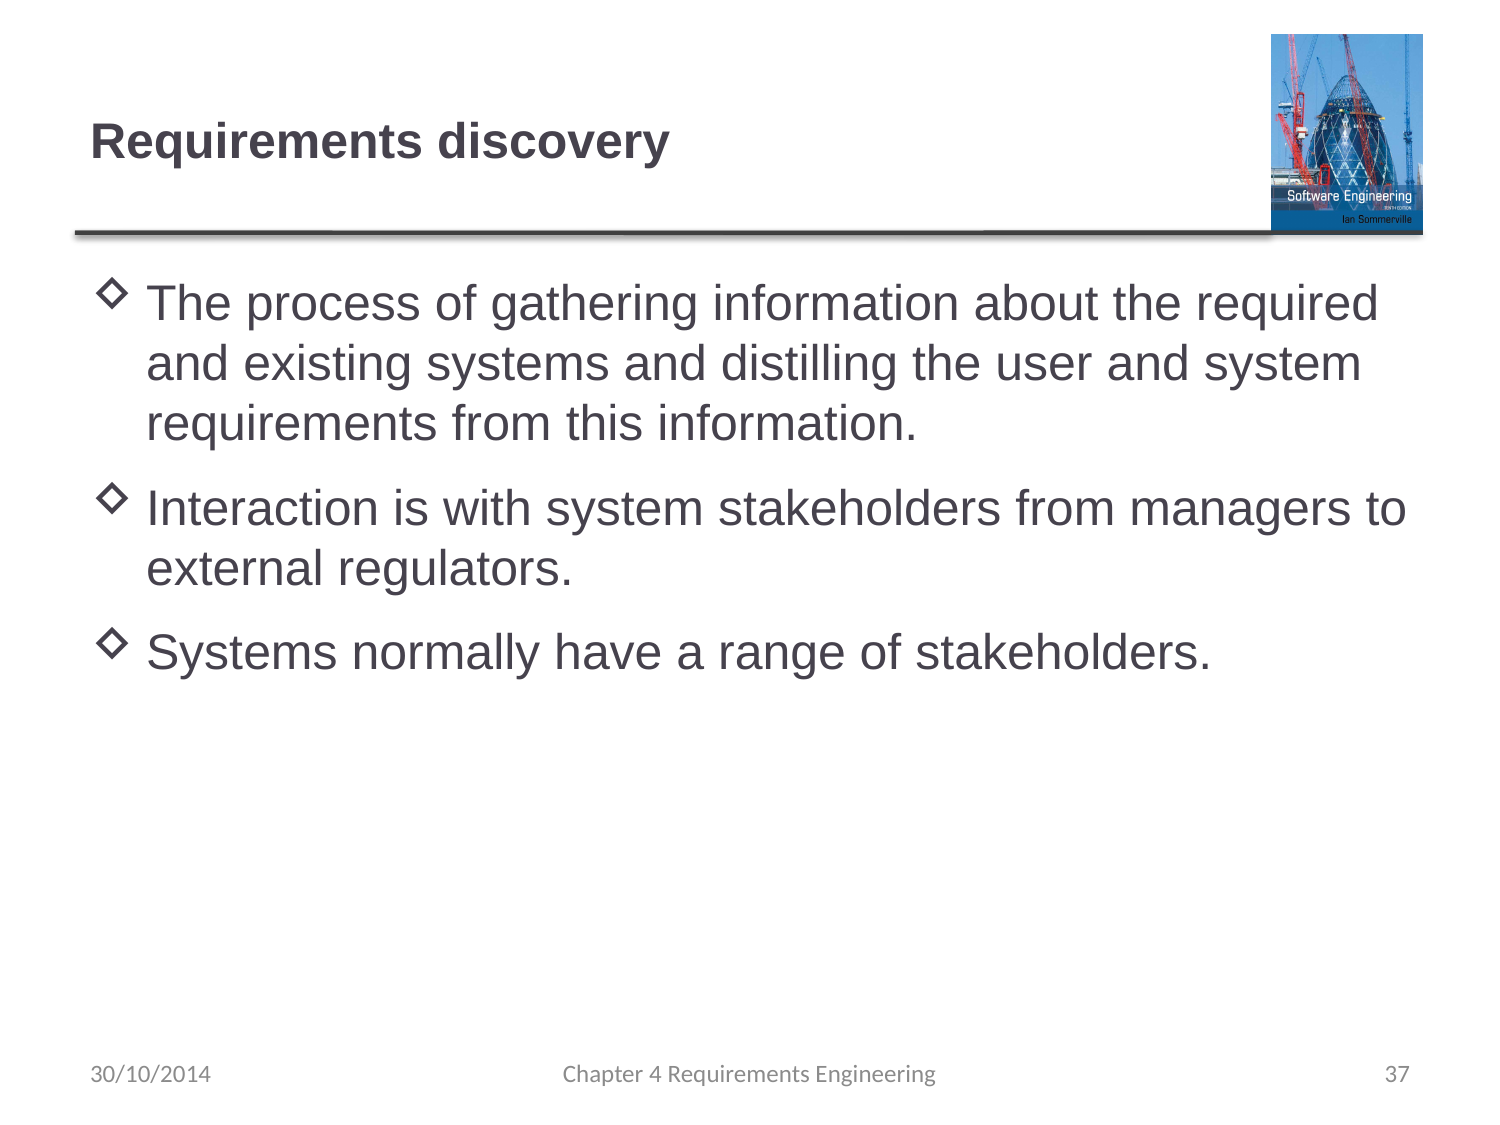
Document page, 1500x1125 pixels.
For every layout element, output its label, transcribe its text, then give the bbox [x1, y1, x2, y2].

slide_number 37 [1074, 1042, 1425, 1103]
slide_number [75, 1042, 425, 1103]
title Requirements discovery [74, 44, 1272, 233]
list The process of gathering information about the required and existing systems and distilling the user and system requirements from this information. Interaction is with system stakeholders from managers to external regulators. Systems normally have a range of stakeholders. [75, 262, 1425, 1005]
footer Chapter 4 Requirements Engineering [512, 1042, 988, 1103]
picture [1271, 34, 1423, 230]
